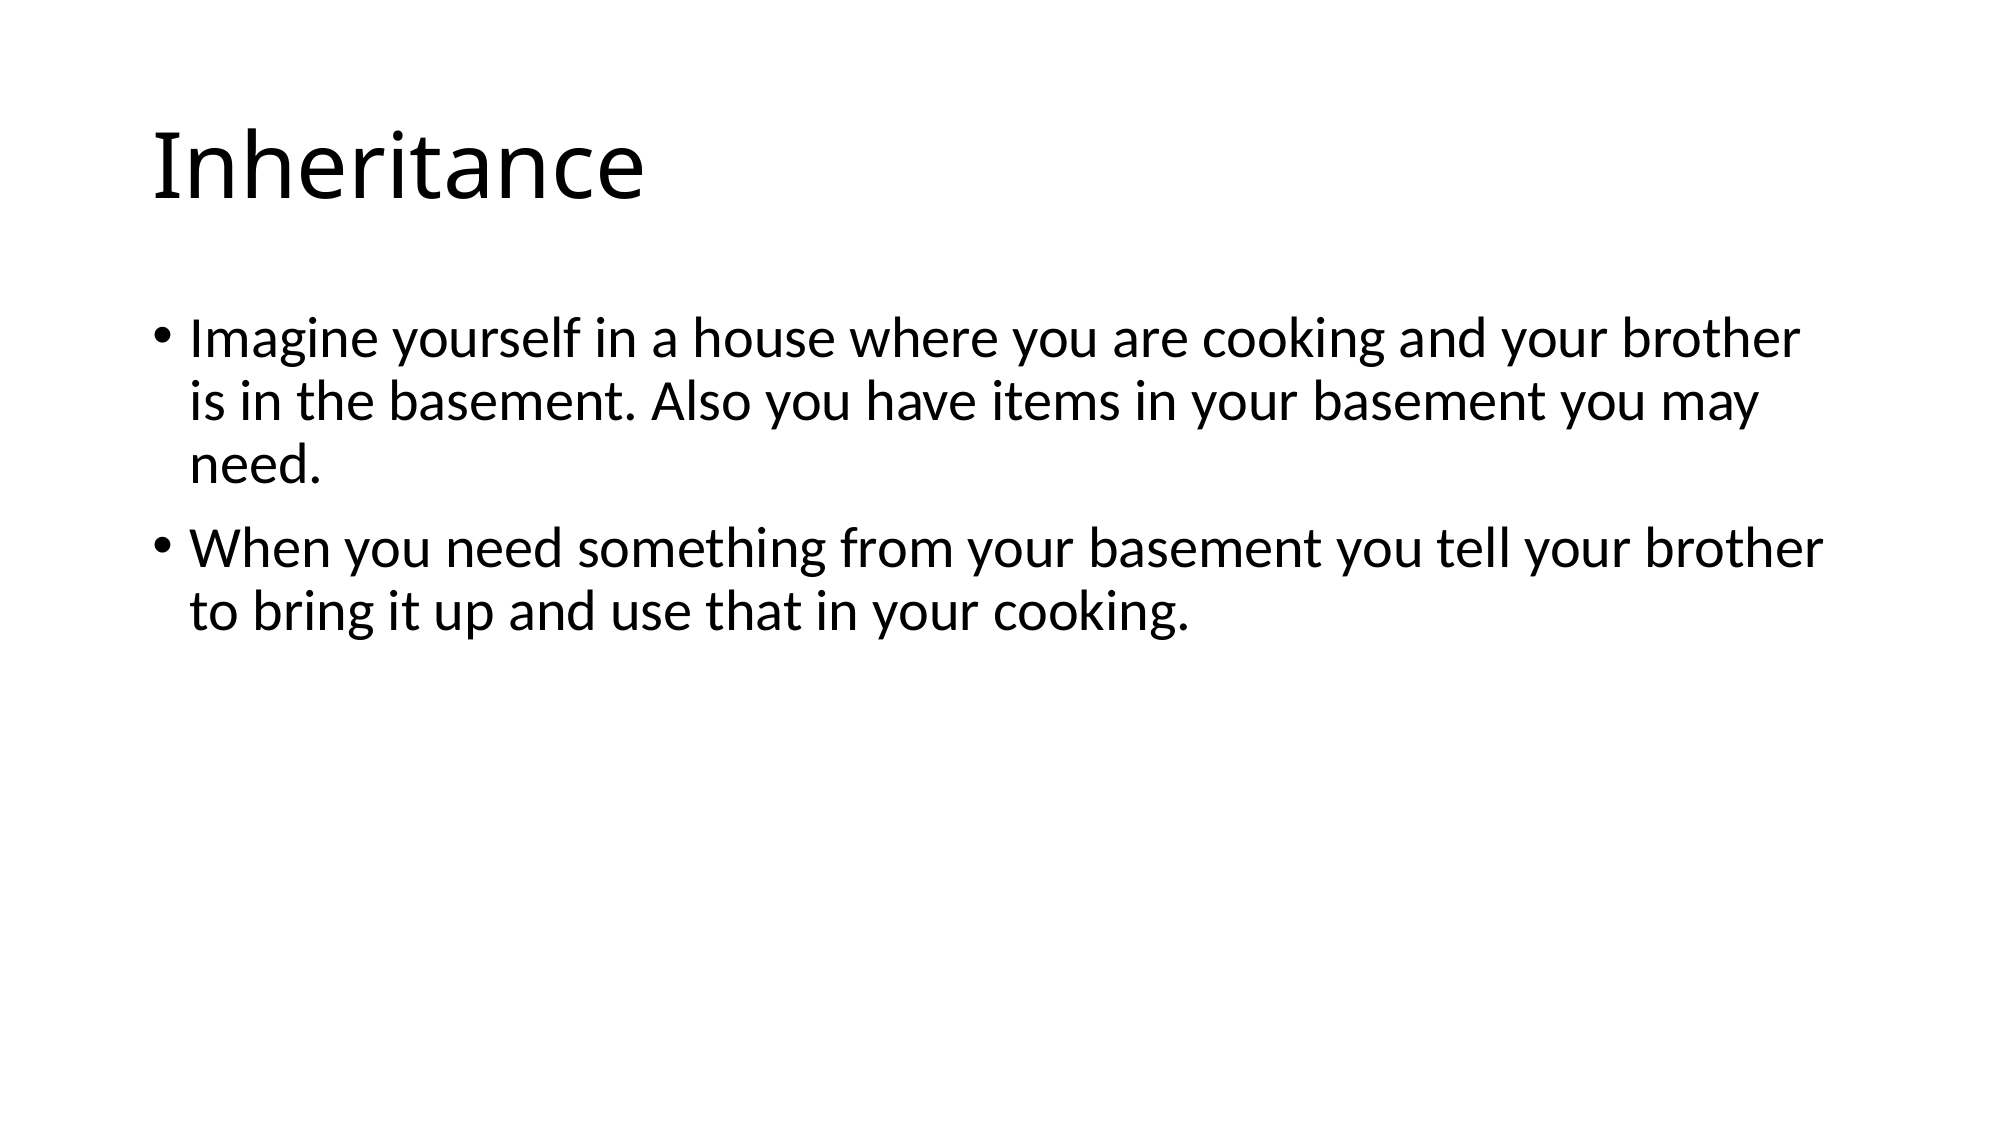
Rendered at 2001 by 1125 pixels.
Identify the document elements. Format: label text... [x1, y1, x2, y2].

title Inheritance [137, 59, 1863, 278]
list Imagine yourself in a house where you are cooking and your brother is in the basement. Also you have items in your basement you may need. When you need something from your basement you tell your brother to bring it up and use that in your cooking. [137, 299, 1863, 1014]
